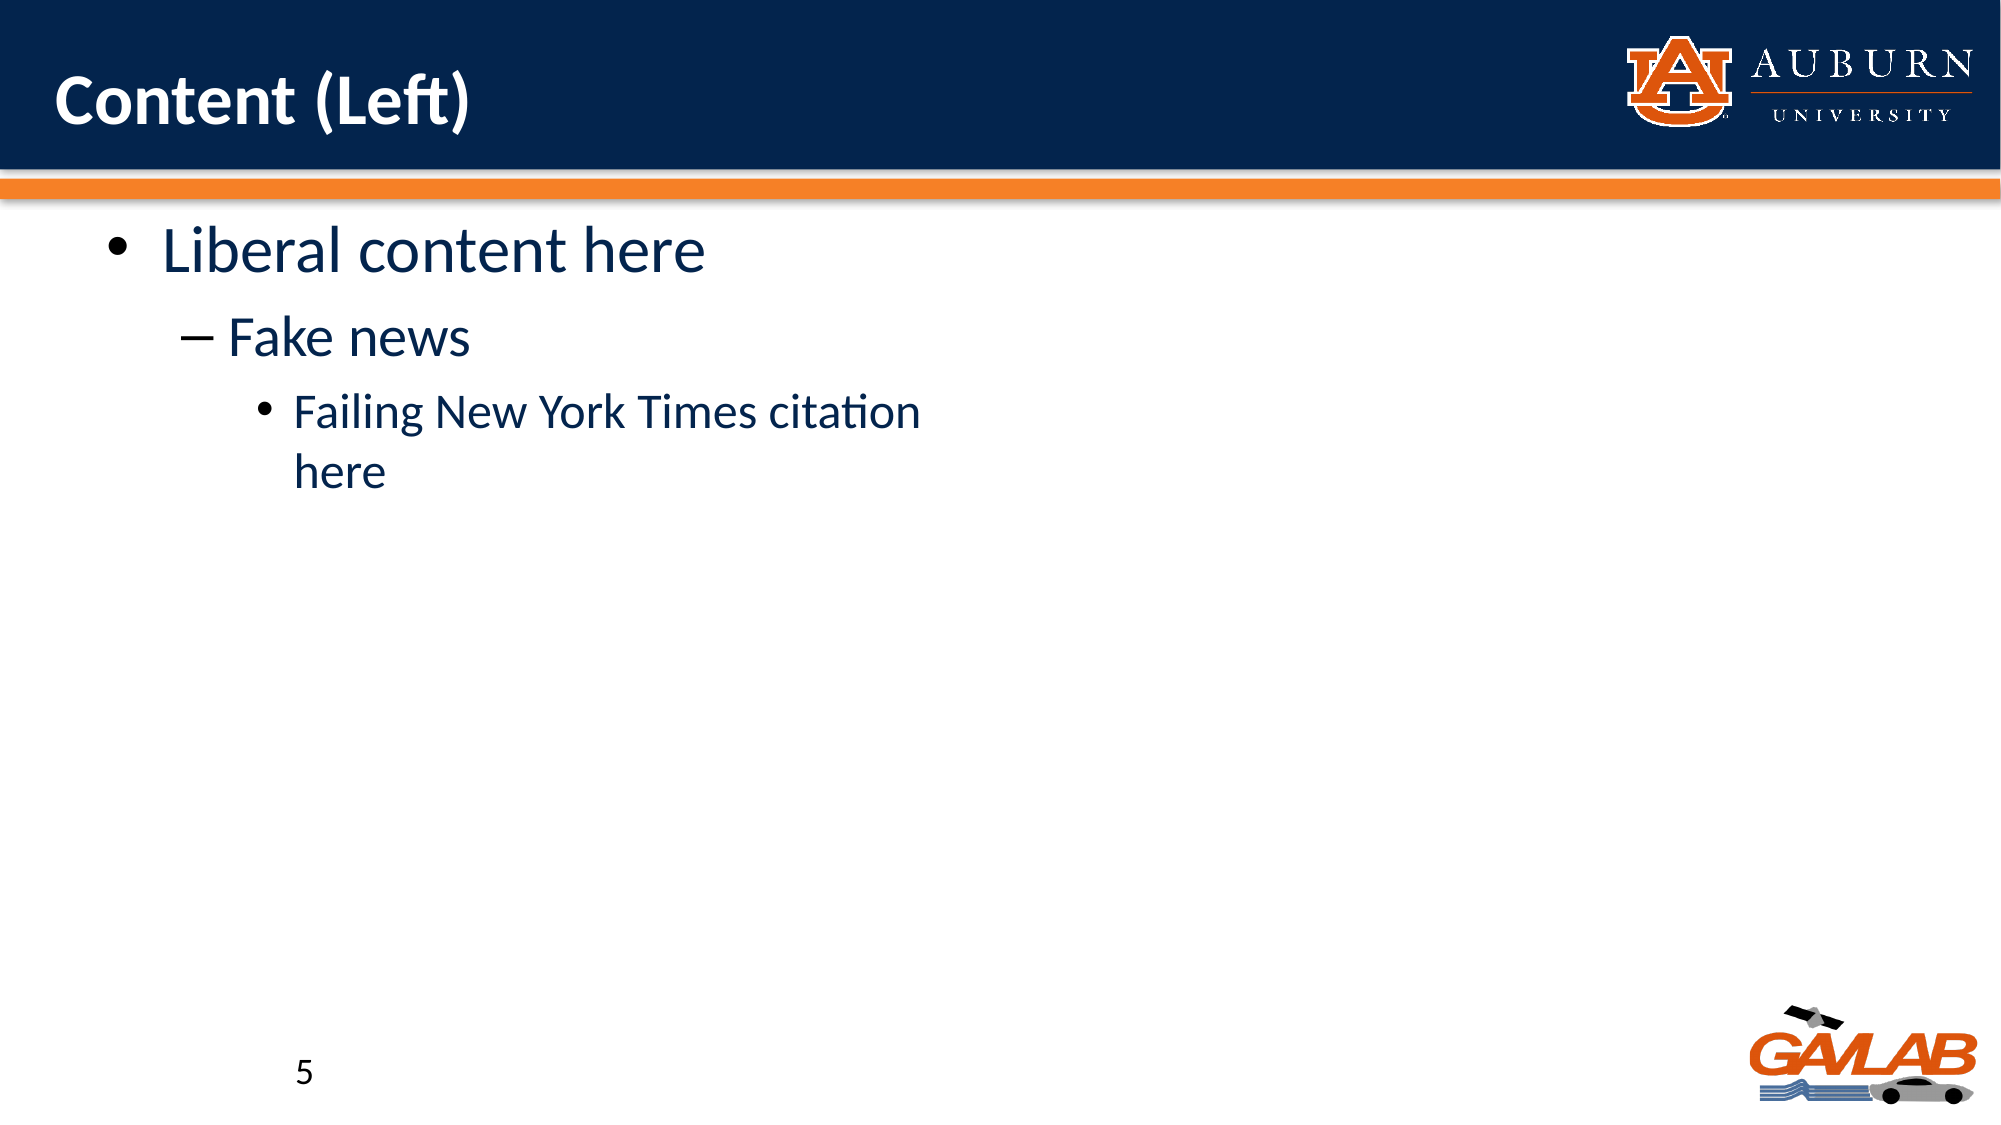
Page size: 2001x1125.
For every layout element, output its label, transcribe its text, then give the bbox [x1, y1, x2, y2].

picture [1627, 36, 1973, 127]
text_box 5 [286, 1038, 389, 1101]
title Content (Left) [48, 0, 1324, 146]
list Liberal content here Fake news Failing New York Times citation here [99, 198, 984, 1063]
